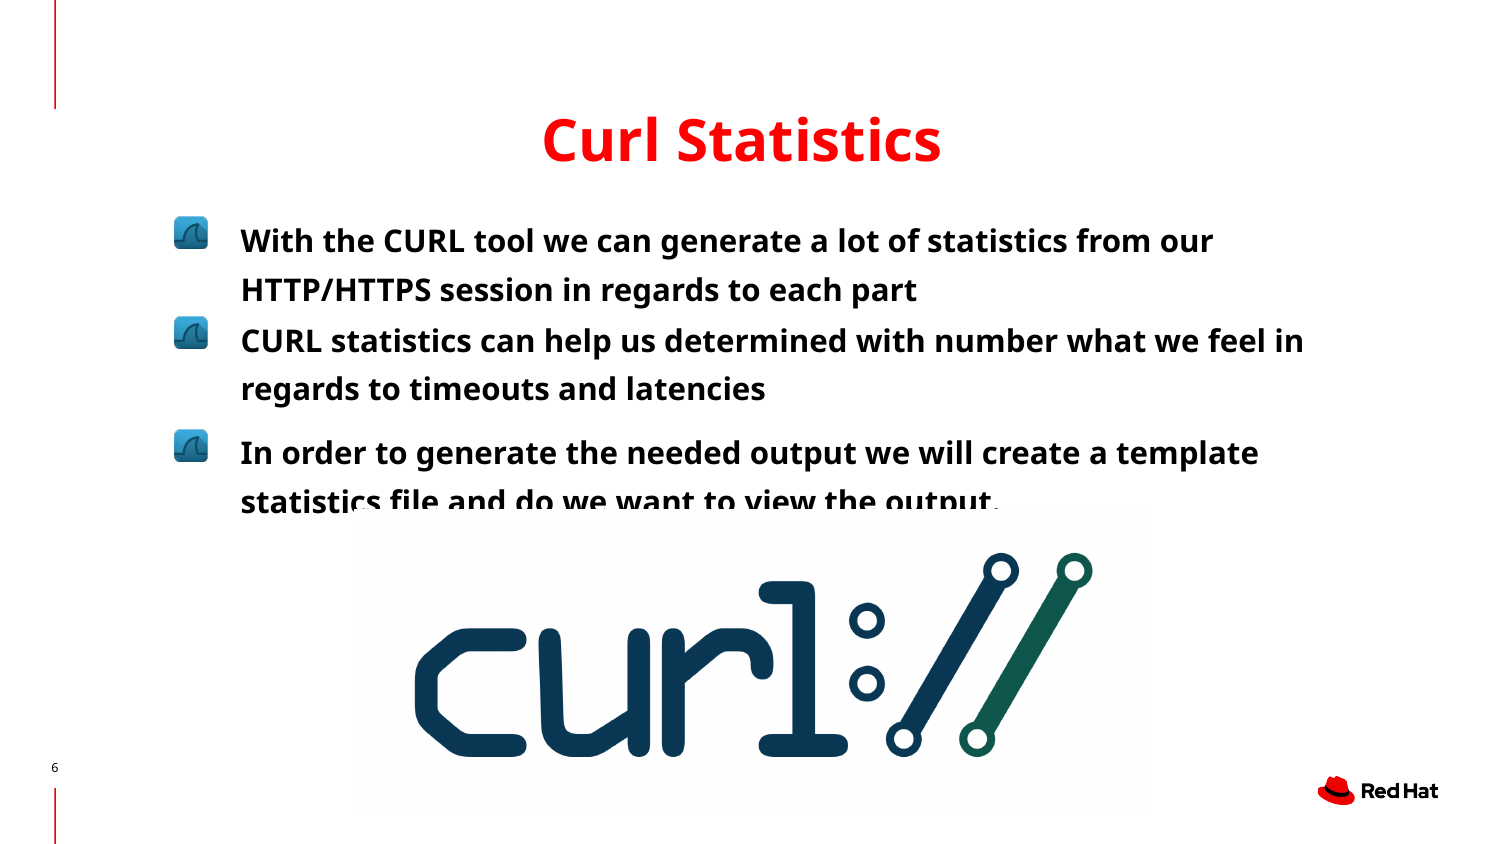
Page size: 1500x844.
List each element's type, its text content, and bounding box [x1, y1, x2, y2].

title Curl Statistics [215, 82, 1285, 151]
picture [174, 216, 208, 250]
title CURL statistics can help us determined with number what we feel in regards to timeouts and latencies [240, 309, 1310, 379]
picture [353, 509, 1146, 813]
picture [1317, 776, 1438, 805]
title In order to generate the needed output we will create a template statistics file and do we want to view the output. [240, 422, 1310, 492]
picture [174, 316, 208, 350]
title With the CURL tool we can generate a lot of statistics from our HTTP/HTTPS session in regards to each part [240, 209, 1310, 279]
slide_number ‹#› [10, 759, 101, 777]
picture [174, 429, 208, 462]
